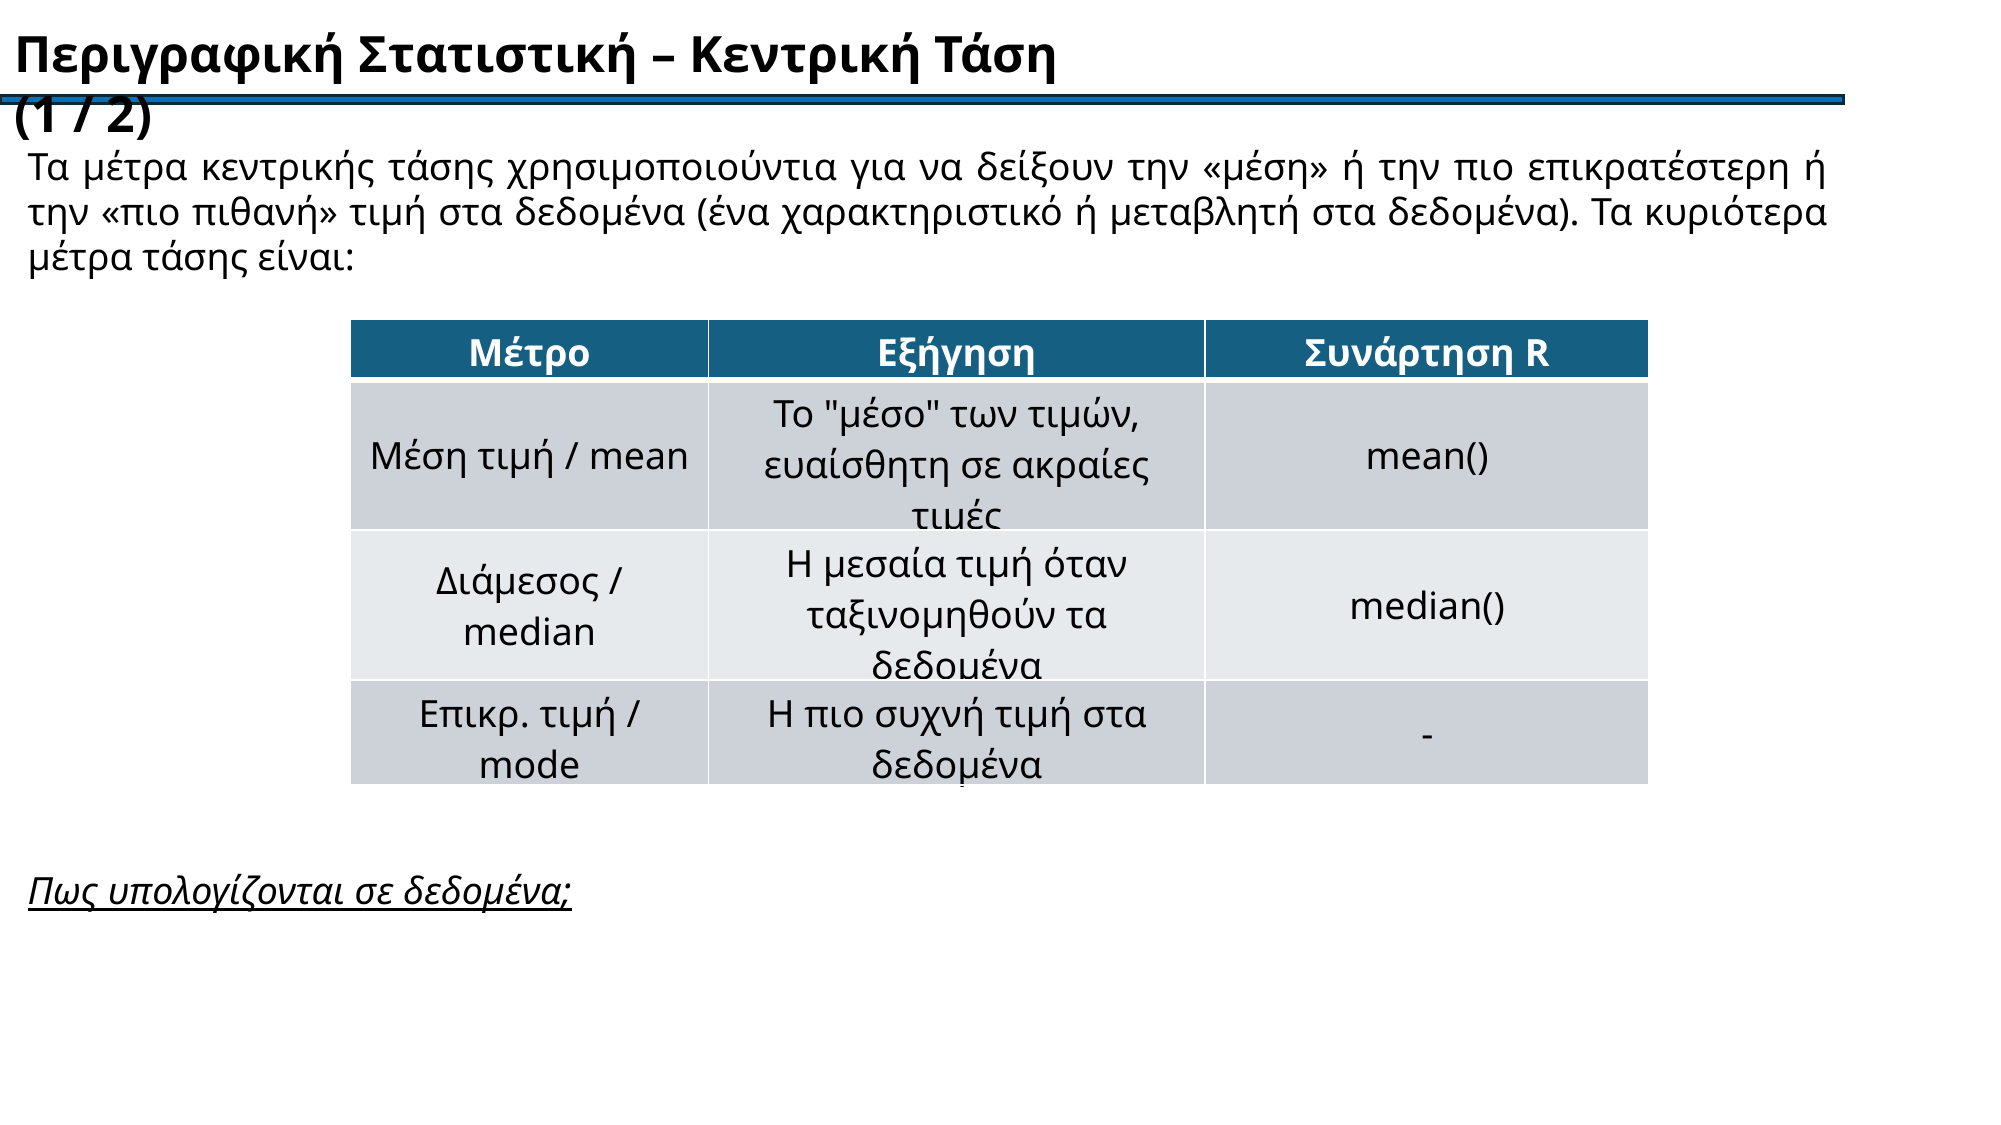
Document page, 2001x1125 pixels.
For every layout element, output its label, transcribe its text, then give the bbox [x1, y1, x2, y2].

table_header Συνάρτηση R [1206, 320, 1648, 377]
table_cell mean() [1206, 383, 1648, 529]
text_box Τα μέτρα κεντρικής τάσης χρησιμοποιούντια για να δείξουν την «μέση» ή την πιο επικρατέστερη ή την «πιο πιθανή» τιμή στα δεδομένα (ένα χαρακτηριστικό ή μεταβλητή στα δεδομένα). Τα κυριότερα μέτρα τάσης είναι: [12, 135, 1844, 331]
table_header Μέτρο [351, 320, 708, 377]
text_box Πως υπολογίζονται σε δεδομένα; [12, 859, 1844, 920]
table_cell Μέση τιμή / mean [351, 383, 708, 529]
table_cell Το "μέσο" των τιμών, ευαίσθητη σε ακραίες τιμές [709, 383, 1204, 529]
table_cell Επικρ. τιμή / mode [351, 681, 708, 784]
table_cell median() [1206, 531, 1648, 679]
table_cell Η μεσαία τιμή όταν ταξινομηθούν τα δεδομένα [709, 531, 1204, 679]
table_cell Διάμεσος / median [351, 531, 708, 679]
table_header Εξήγηση [709, 320, 1204, 377]
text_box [0, 15, 1844, 104]
table_cell - [1206, 681, 1648, 784]
table_cell Η πιο συχνή τιμή στα δεδομένα [709, 681, 1204, 784]
